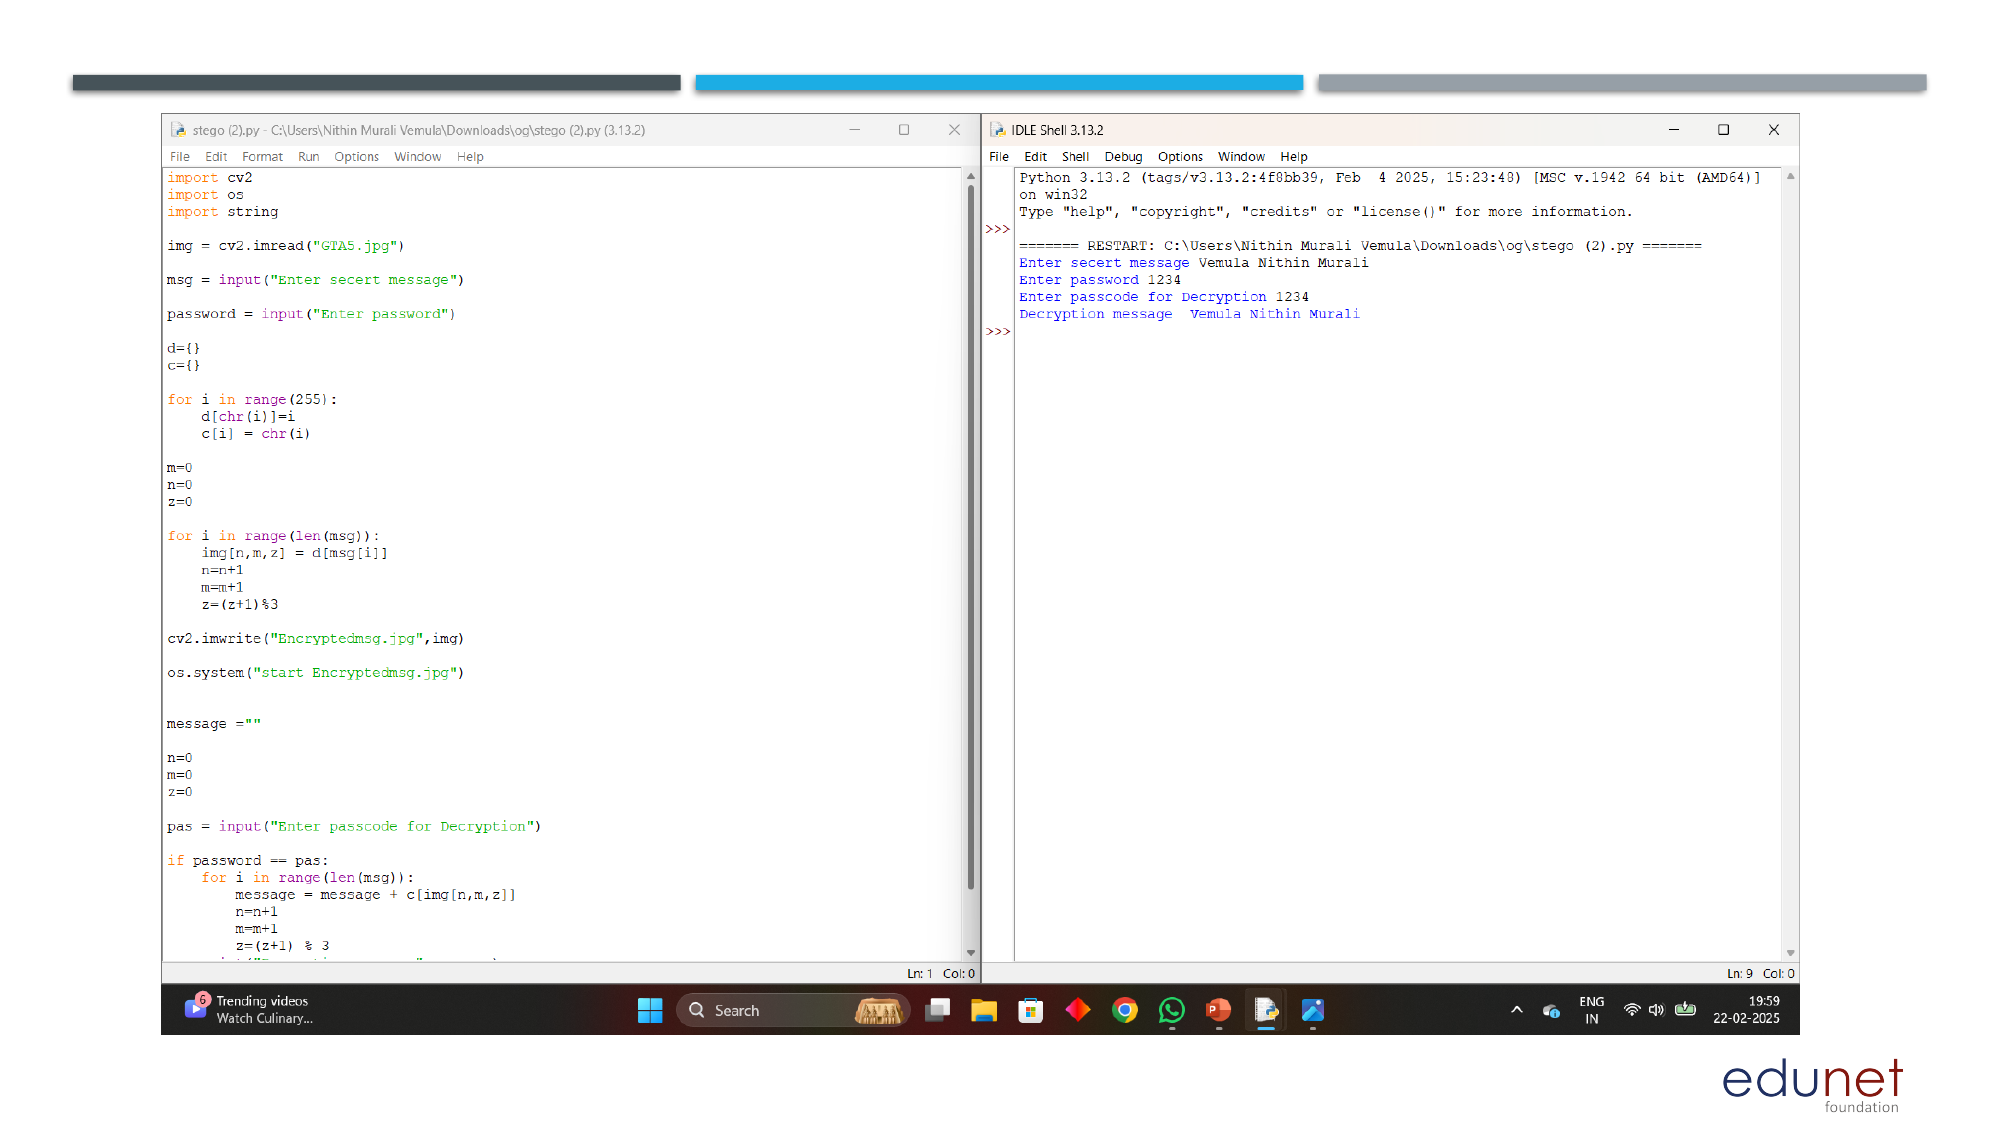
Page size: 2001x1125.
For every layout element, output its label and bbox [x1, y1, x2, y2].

list [161, 112, 1801, 1036]
picture [1719, 1056, 1905, 1116]
